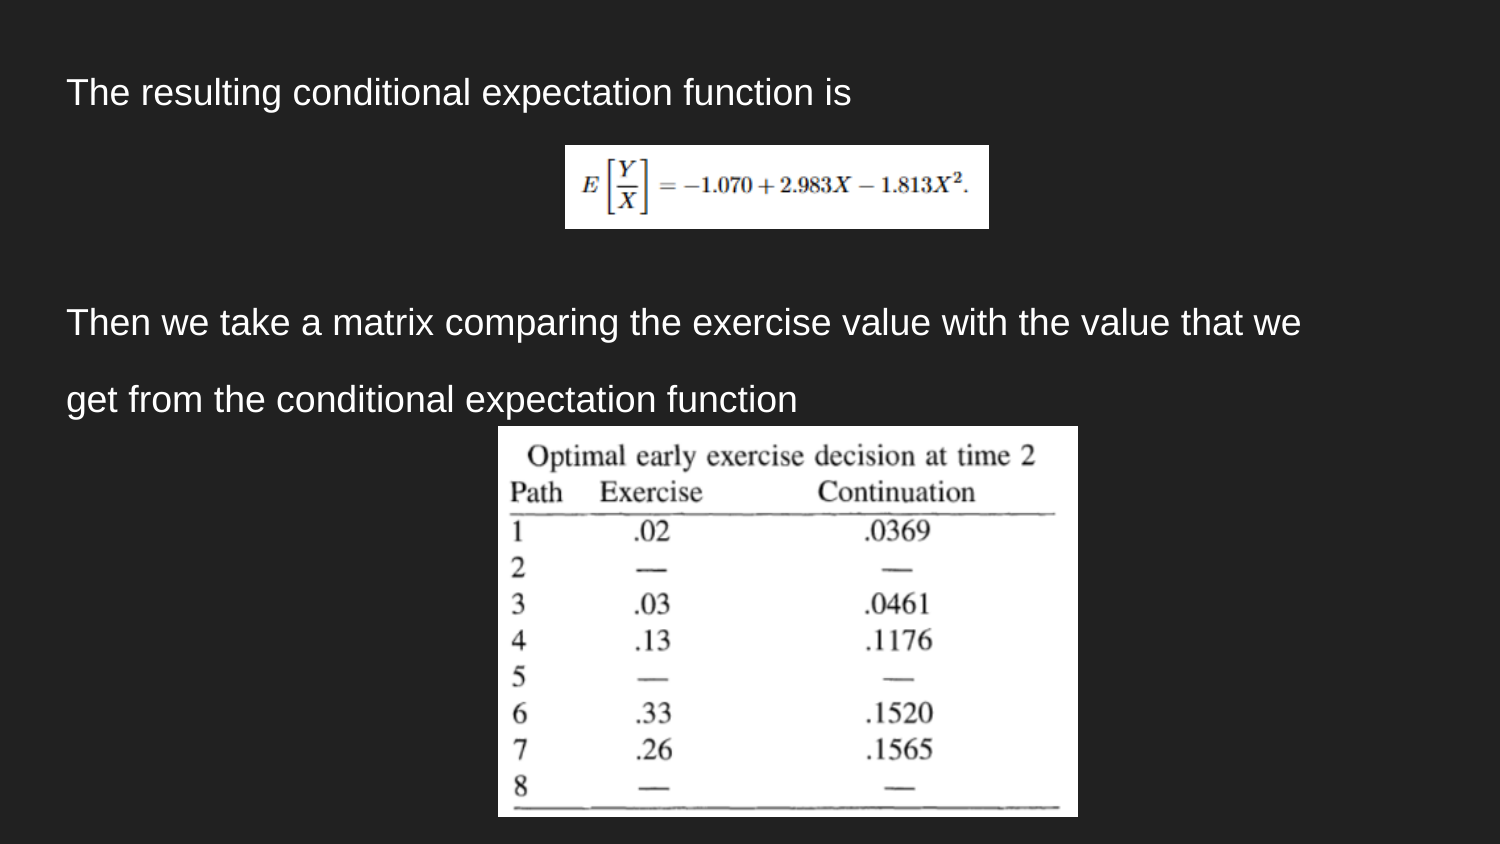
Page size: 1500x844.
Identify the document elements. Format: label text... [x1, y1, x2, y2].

picture [497, 426, 1078, 817]
list The resulting conditional expectation function is Then we take a matrix comparing the exercise value with the value that we get from the conditional expectation function [51, 45, 1449, 607]
picture [565, 145, 989, 229]
